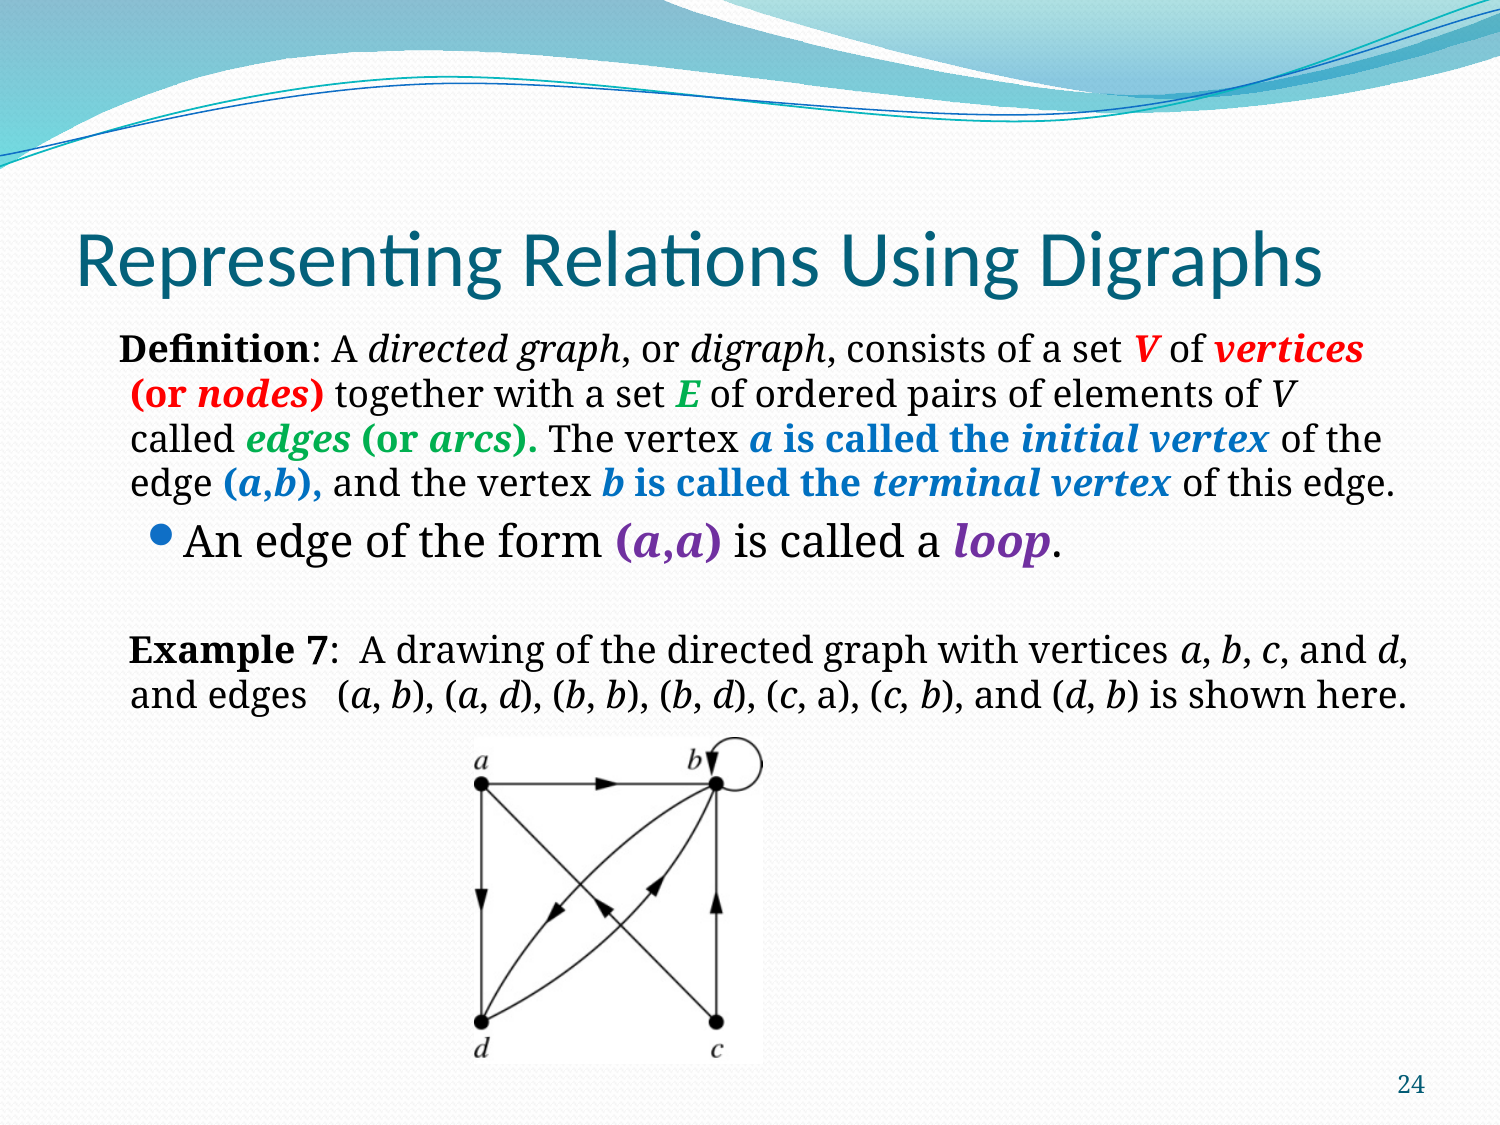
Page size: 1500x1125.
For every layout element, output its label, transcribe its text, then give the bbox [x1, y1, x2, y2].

text_box Determining which Properties a Relation has from its Digraph – Example 4 [467, 738, 474, 1038]
list Definition: A directed graph, or digraph, consists of a set V of vertices (or nodes) together with a set E of ordered pairs of elements of V called edges (or arcs). The vertex a is called the initial vertex of the edge (a,b), and the vertex b is called the terminal vertex of this edge. An edge of the form (a,a) is called a loop. Example 7: A drawing of the directed graph with vertices a, b, c, and d, and edges (a, b), (a, d), (b, b), (b, d), (c, a), (c, b), and (d, b) is shown here. [75, 317, 1425, 1038]
title Representing Relations Using Digraphs [75, 115, 1425, 303]
picture [474, 737, 763, 1065]
slide_number 24 [1299, 1042, 1425, 1103]
text_box Determining which Properties a Relation has from its Digraph – Example 4 [763, 739, 768, 1038]
